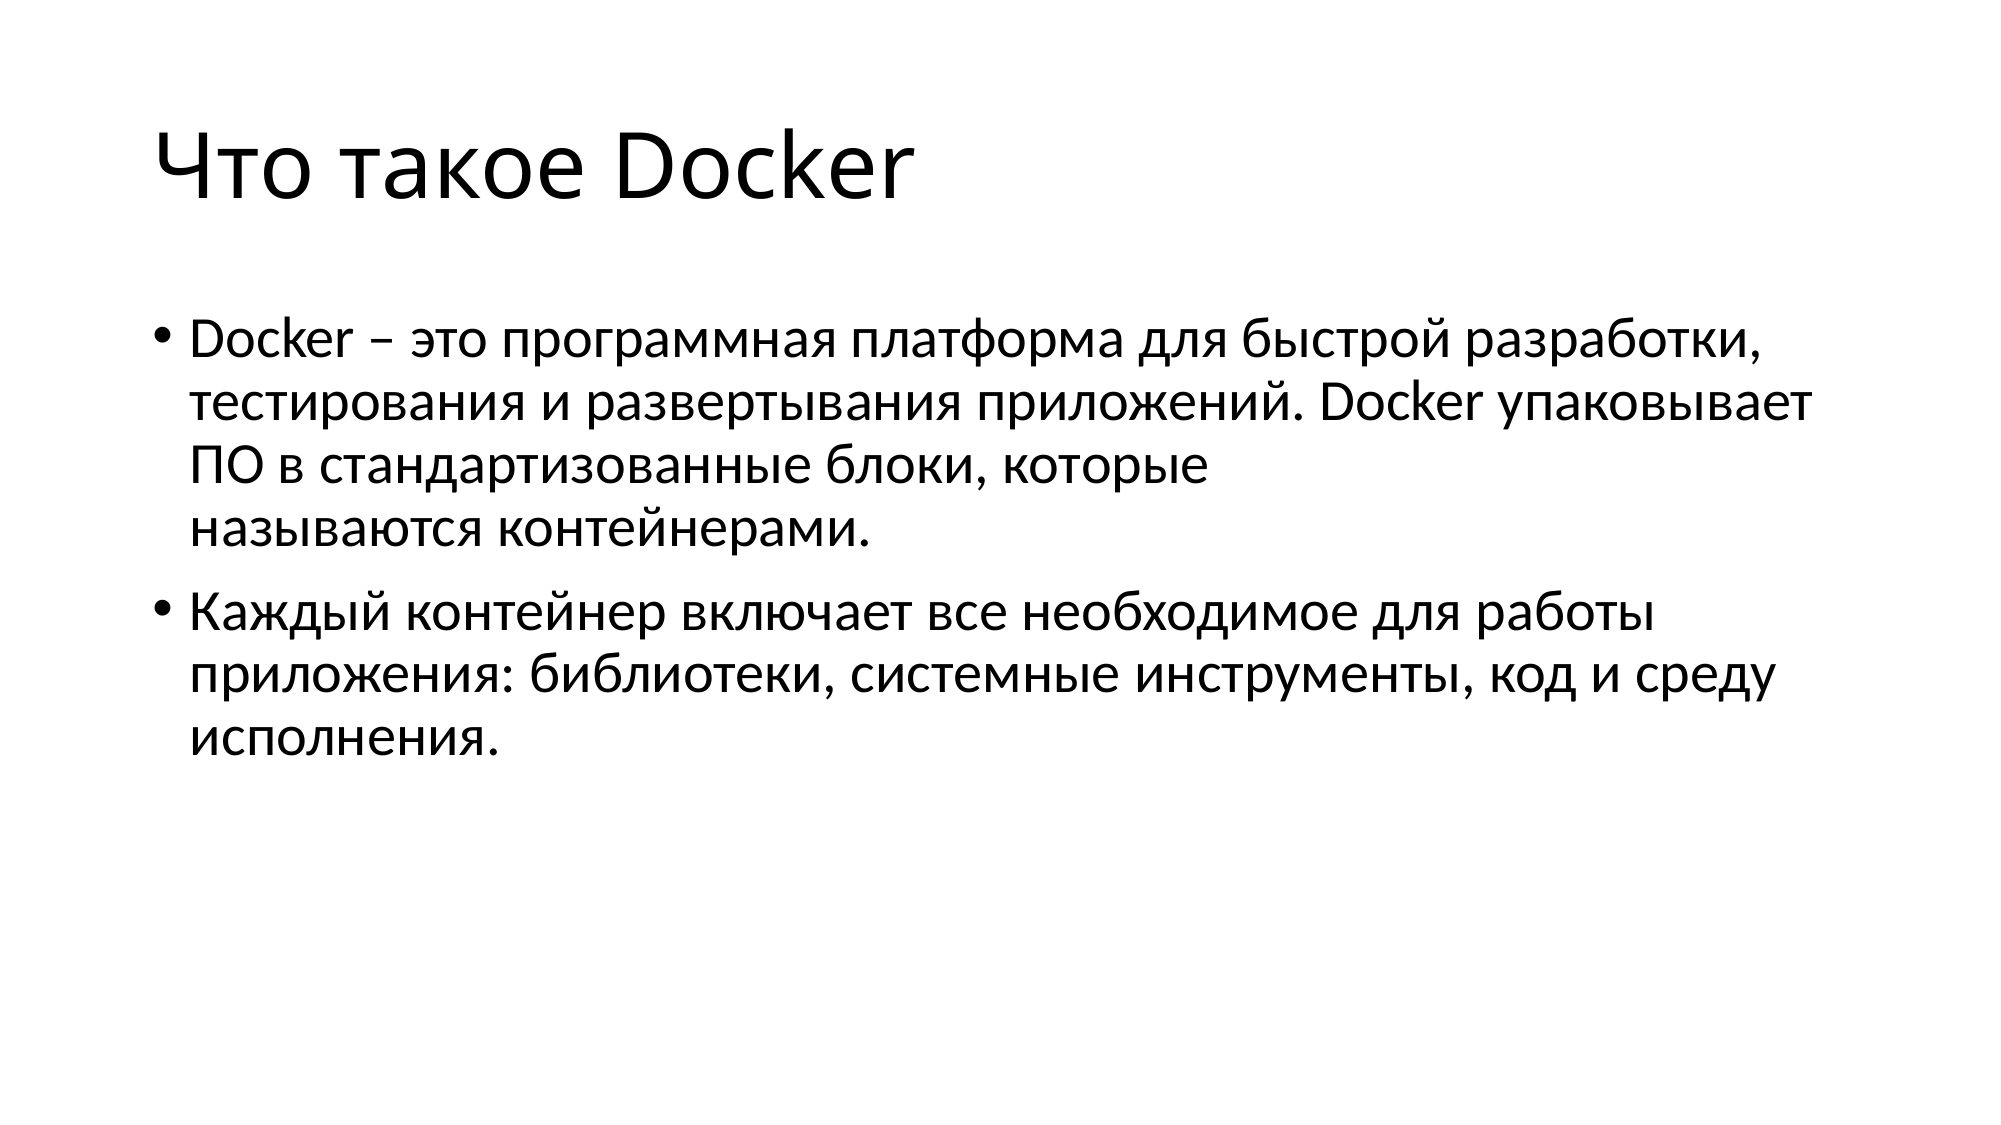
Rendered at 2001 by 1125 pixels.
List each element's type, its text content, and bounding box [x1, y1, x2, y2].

list Docker – это программная платформа для быстрой разработки, тестирования и развертывания приложений. Docker упаковывает ПО в стандартизованные блоки, которые называются контейнерами. Каждый контейнер включает все необходимое для работы приложения: библиотеки, системные инструменты, код и среду исполнения. [137, 299, 1863, 1014]
title Что такое Docker [137, 59, 1863, 278]
